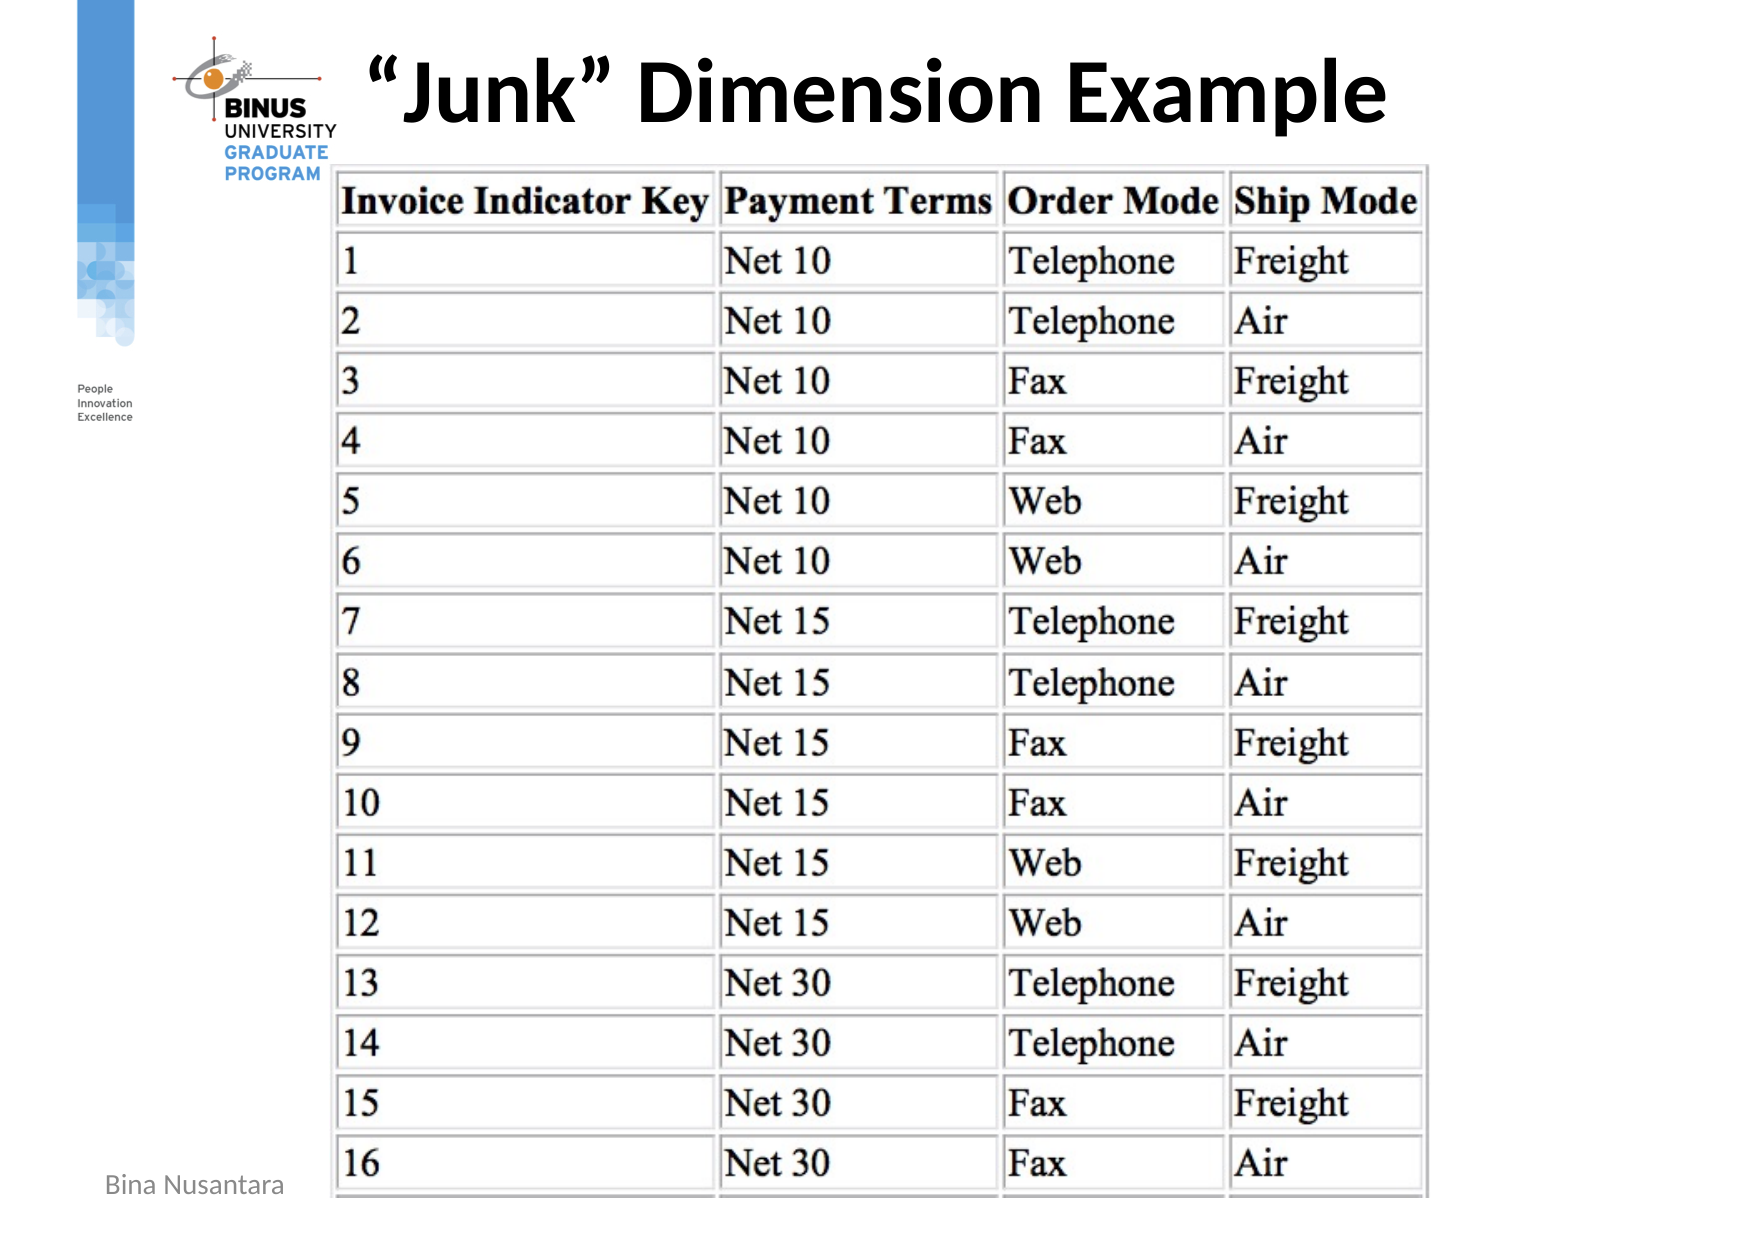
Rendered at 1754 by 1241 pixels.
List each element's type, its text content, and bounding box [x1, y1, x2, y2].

title “Junk” Dimension Example [132, 21, 1622, 150]
picture [0, 0, 1754, 1241]
slide_number Bina Nusantara [87, 1149, 497, 1216]
